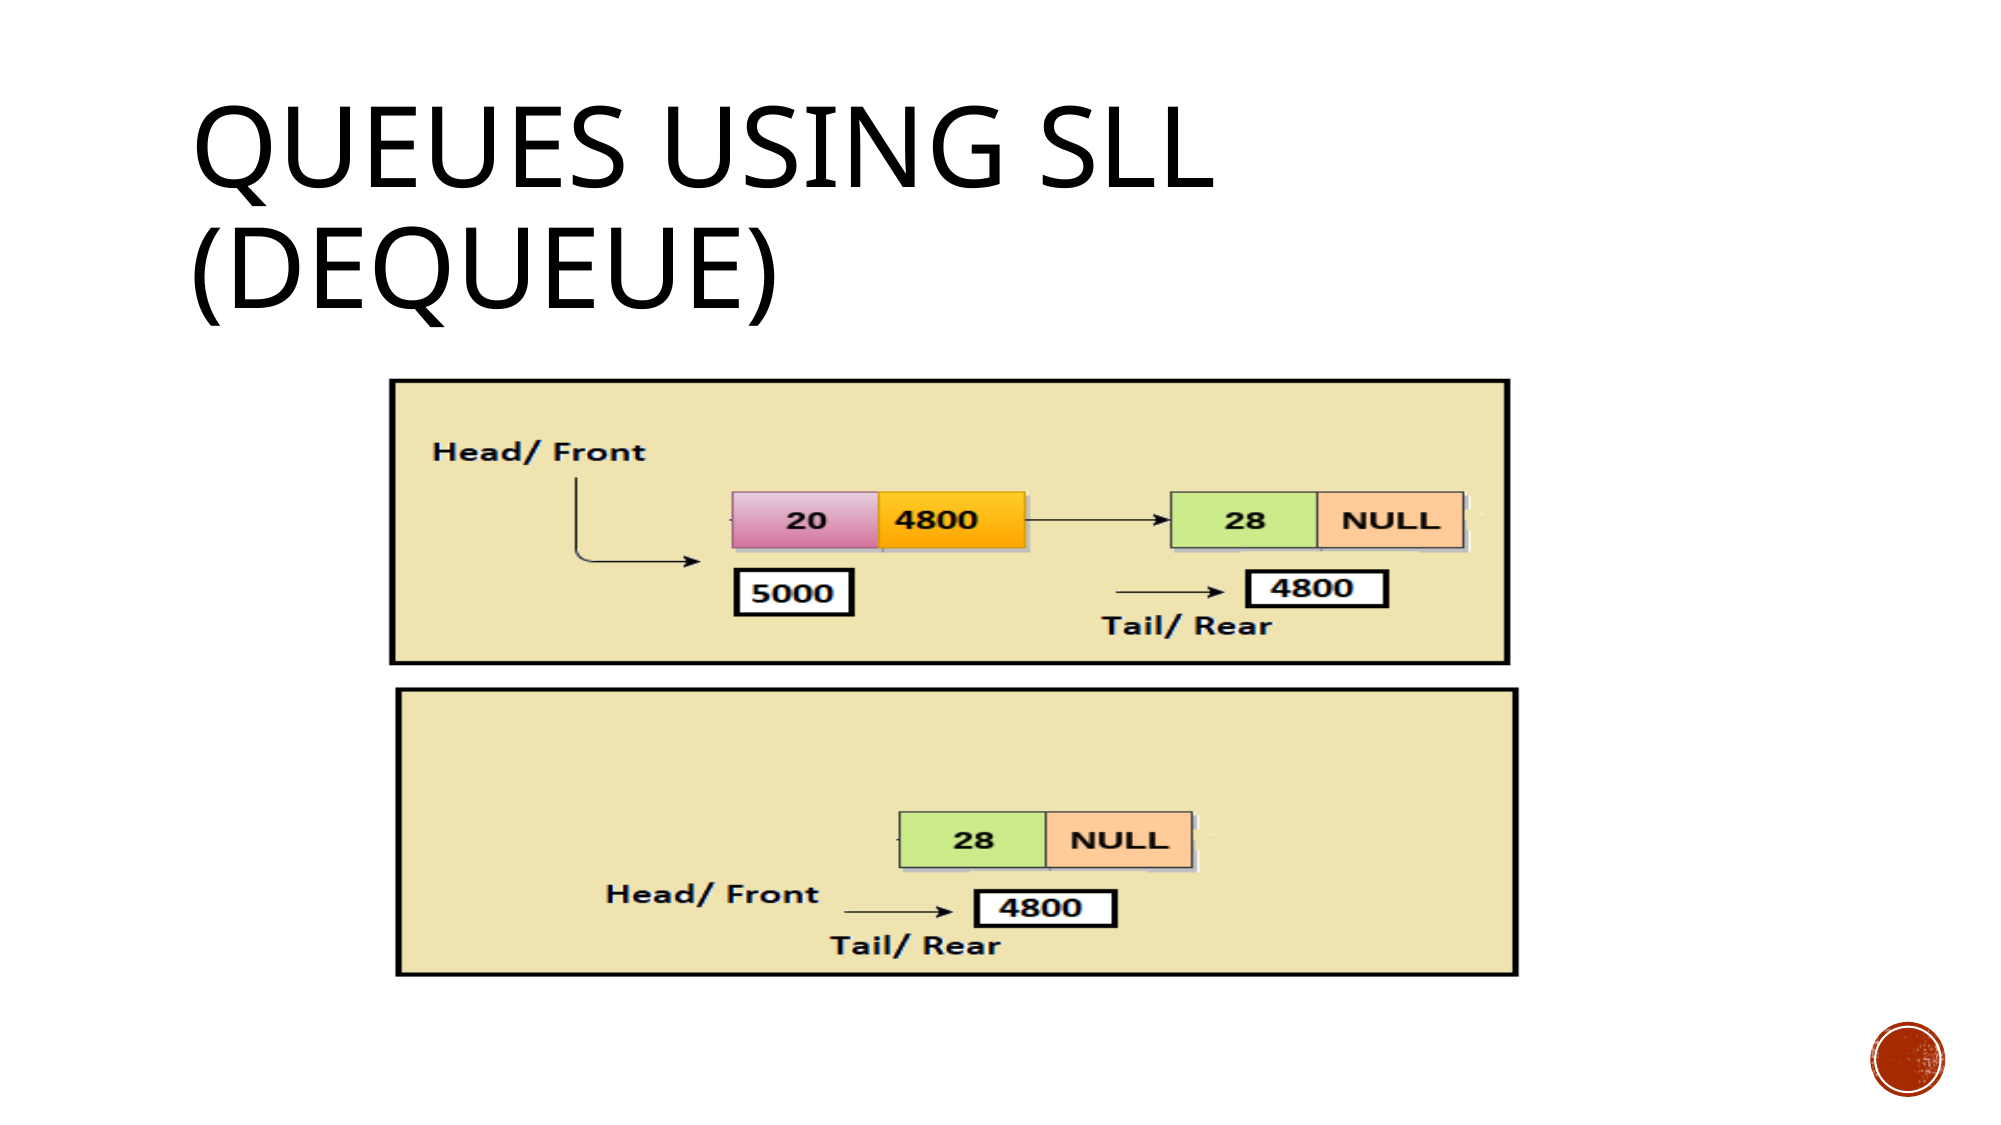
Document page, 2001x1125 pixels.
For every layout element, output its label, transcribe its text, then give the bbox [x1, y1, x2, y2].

title Queues using SLL (dEqueue) [175, 79, 1826, 344]
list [351, 351, 1559, 1010]
